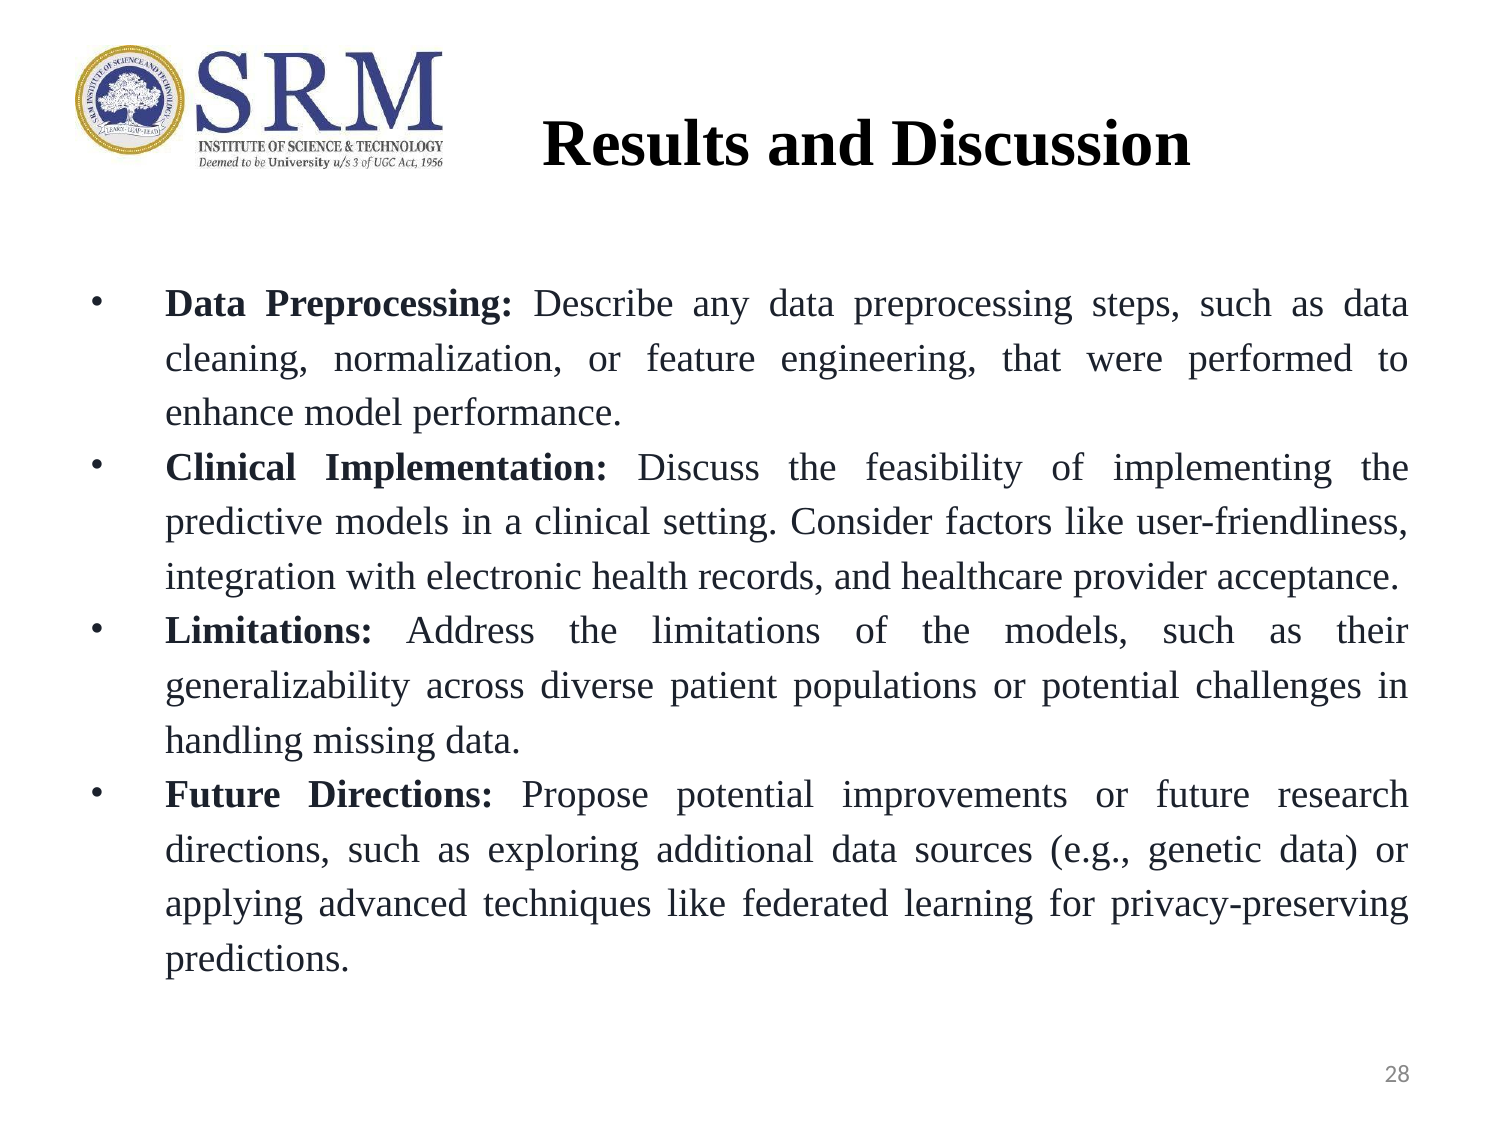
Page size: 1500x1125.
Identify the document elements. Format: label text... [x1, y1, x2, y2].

slide_number ‹#› [1074, 1042, 1425, 1103]
picture [74, 44, 443, 170]
title Results and Discussion [527, 45, 1425, 233]
list Data Preprocessing: Describe any data preprocessing steps, such as data cleaning, normalization, or feature engineering, that were performed to enhance model performance. Clinical Implementation: Discuss the feasibility of implementing the predictive models in a clinical setting. Consider factors like user-friendliness, integration with electronic health records, and healthcare provider acceptance. Limitations: Address the limitations of the models, such as their generalizability across diverse patient populations or potential challenges in handling missing data. Future Directions: Propose potential improvements or future research directions, such as exploring additional data sources (e.g., genetic data) or applying advanced techniques like federated learning for privacy-preserving predictions. [75, 262, 1425, 1005]
